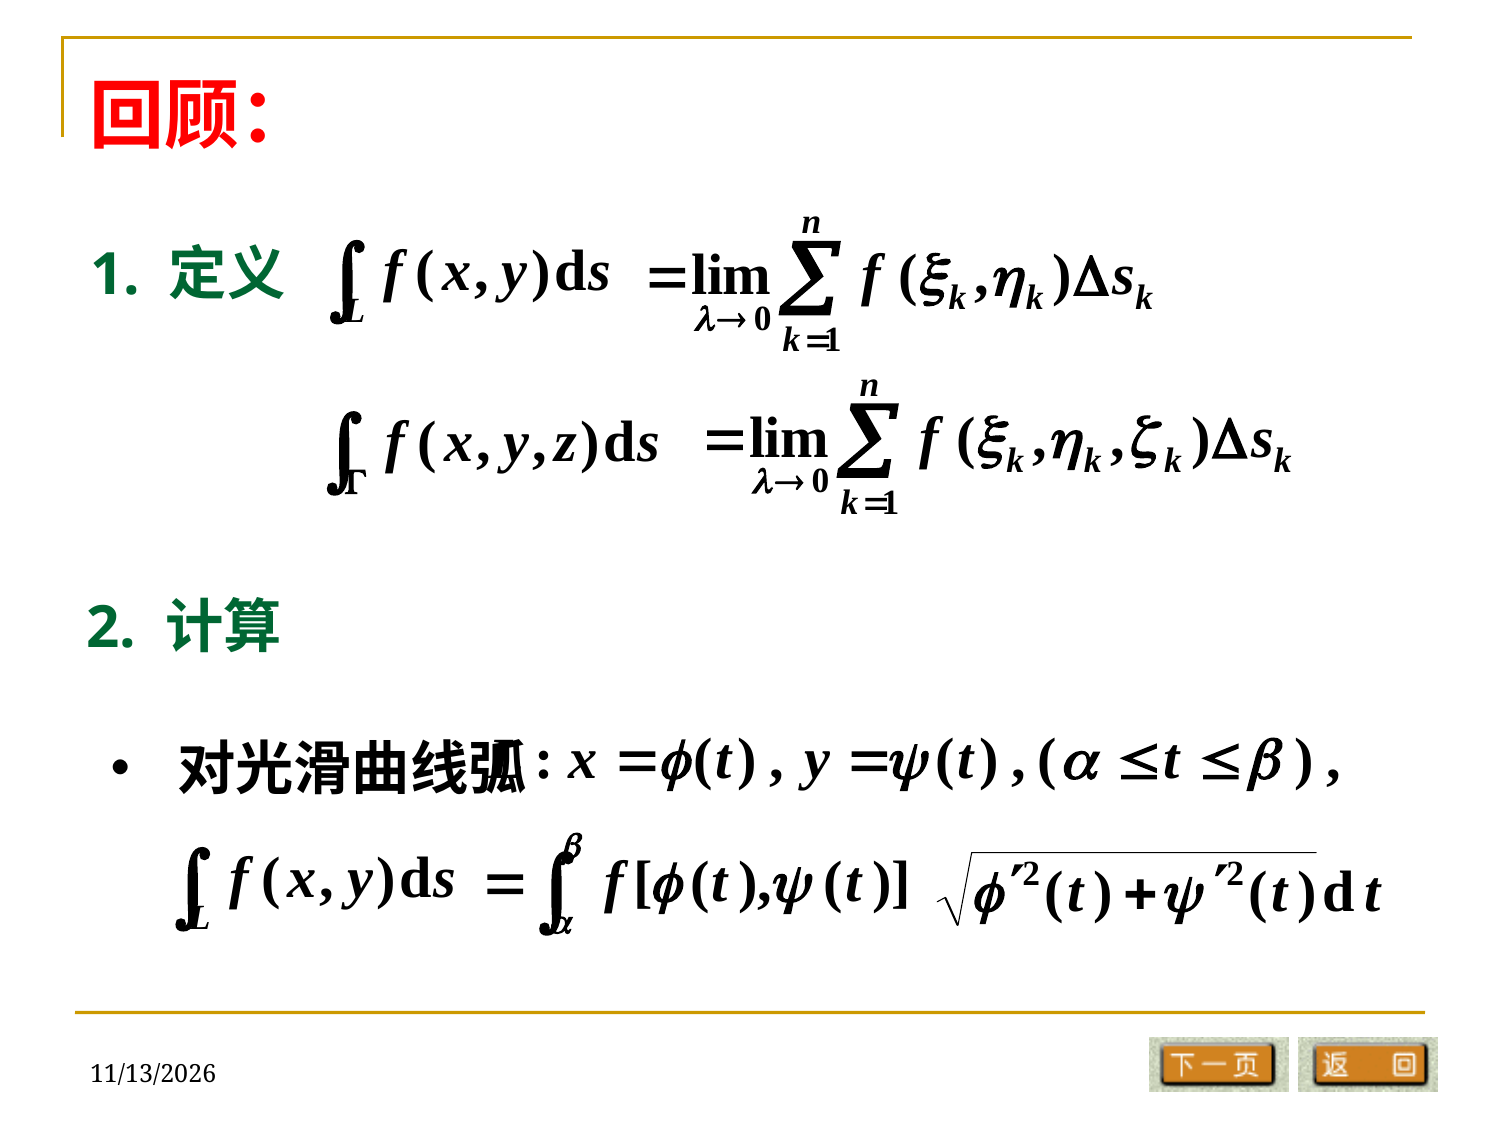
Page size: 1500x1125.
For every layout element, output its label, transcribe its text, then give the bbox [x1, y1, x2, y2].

text_box • 对光滑曲线弧 [76, 723, 552, 809]
text_box 1. 定义 [75, 229, 317, 315]
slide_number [75, 1024, 425, 1100]
picture [1298, 1037, 1438, 1092]
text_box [698, 363, 1299, 520]
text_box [478, 824, 911, 939]
text_box 2. 计算 [46, 574, 322, 674]
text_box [163, 832, 462, 935]
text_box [314, 396, 665, 506]
text_box 回顾： [74, 60, 363, 166]
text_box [932, 846, 1387, 932]
slide_number 2 [1074, 1024, 1425, 1100]
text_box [317, 225, 616, 328]
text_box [483, 732, 1343, 798]
picture [1149, 1037, 1289, 1092]
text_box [640, 201, 1160, 358]
